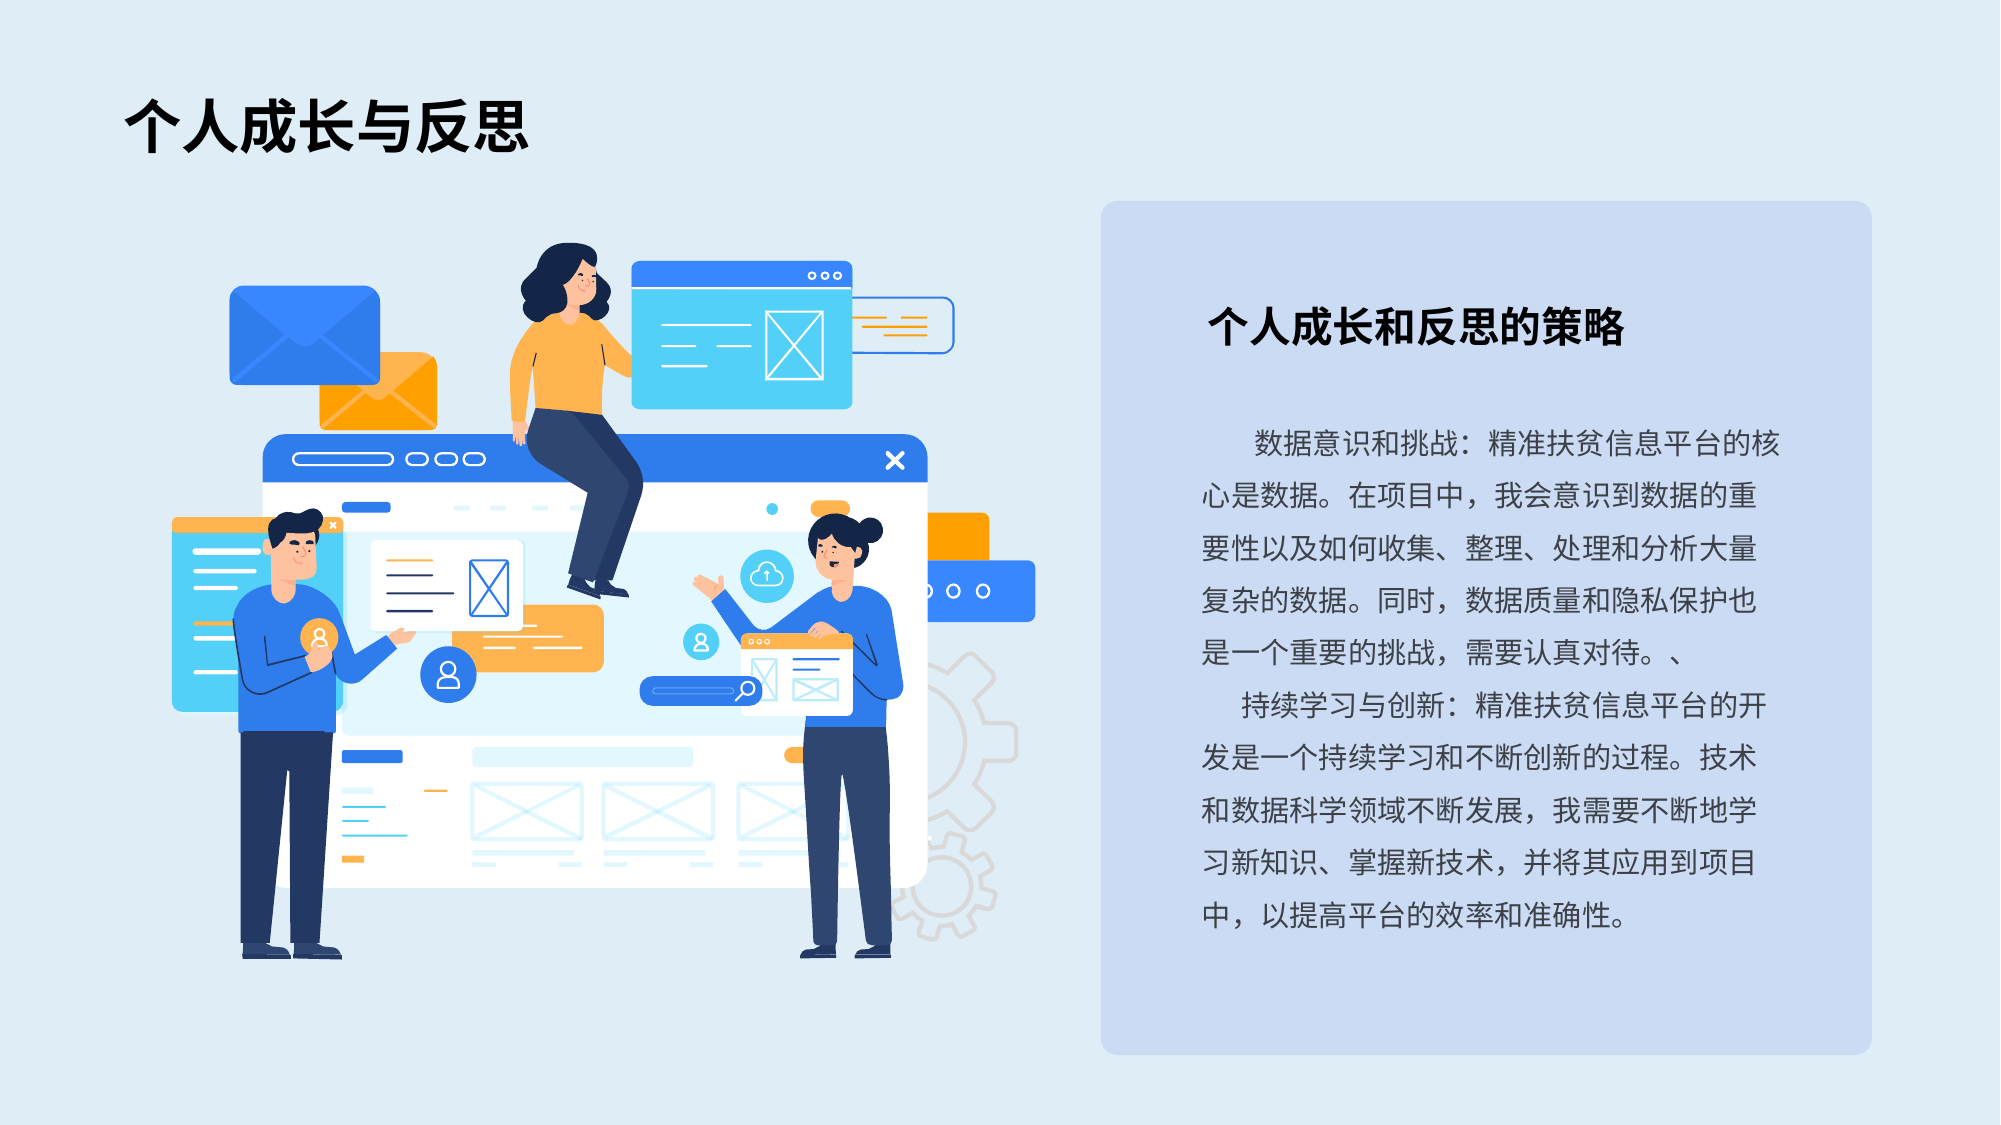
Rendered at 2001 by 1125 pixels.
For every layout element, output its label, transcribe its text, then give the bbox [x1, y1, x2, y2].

title 个人成长与反思 [108, 0, 1890, 169]
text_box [171, 200, 1872, 1055]
